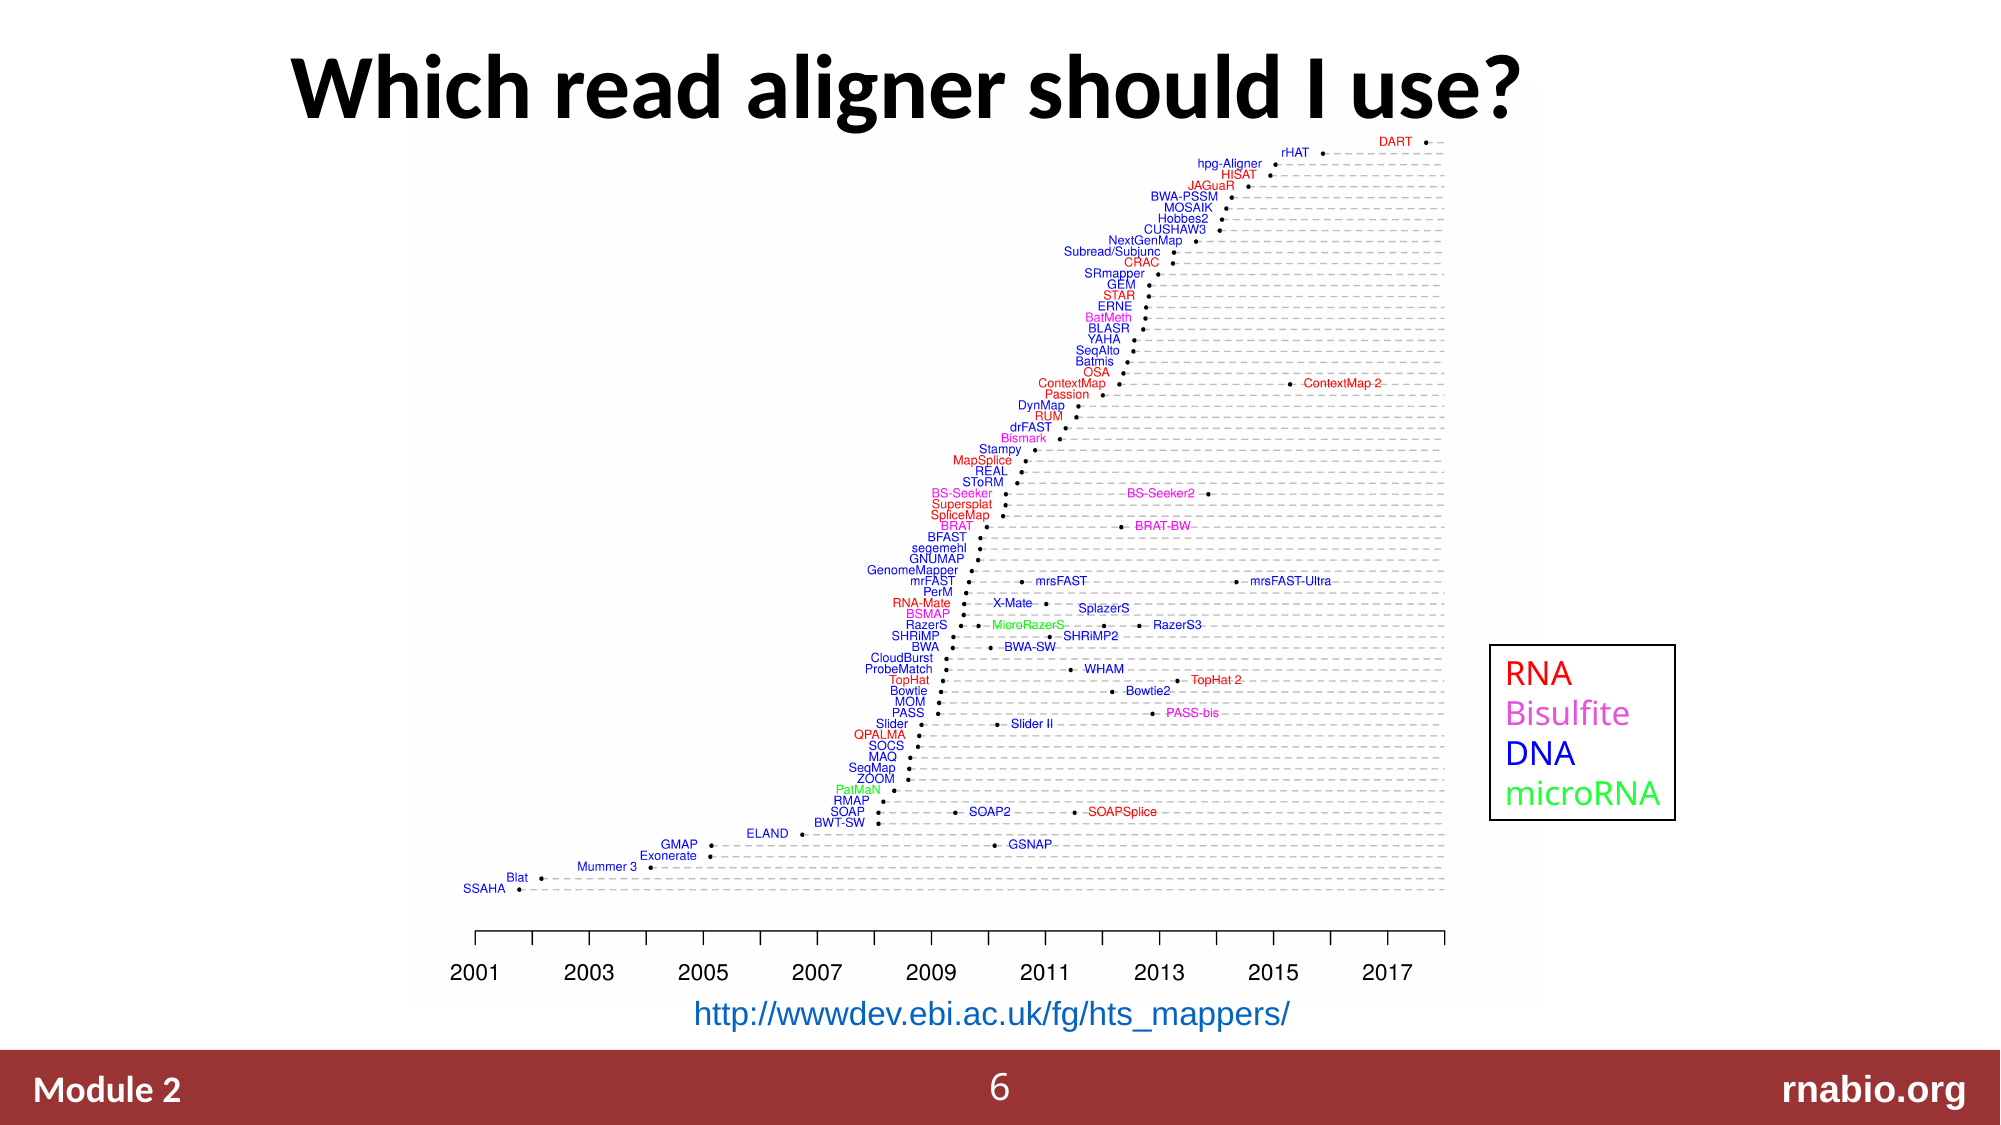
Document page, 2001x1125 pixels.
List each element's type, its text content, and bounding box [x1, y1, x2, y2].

text_box RNA Bisulfite DNA microRNA [1540, 644, 1676, 821]
picture [408, 85, 1540, 1004]
title Which read aligner should I use? [275, 0, 1725, 184]
text_box http://wwwdev.ebi.ac.uk/fg/hts_mappers/ [679, 1004, 1307, 1040]
